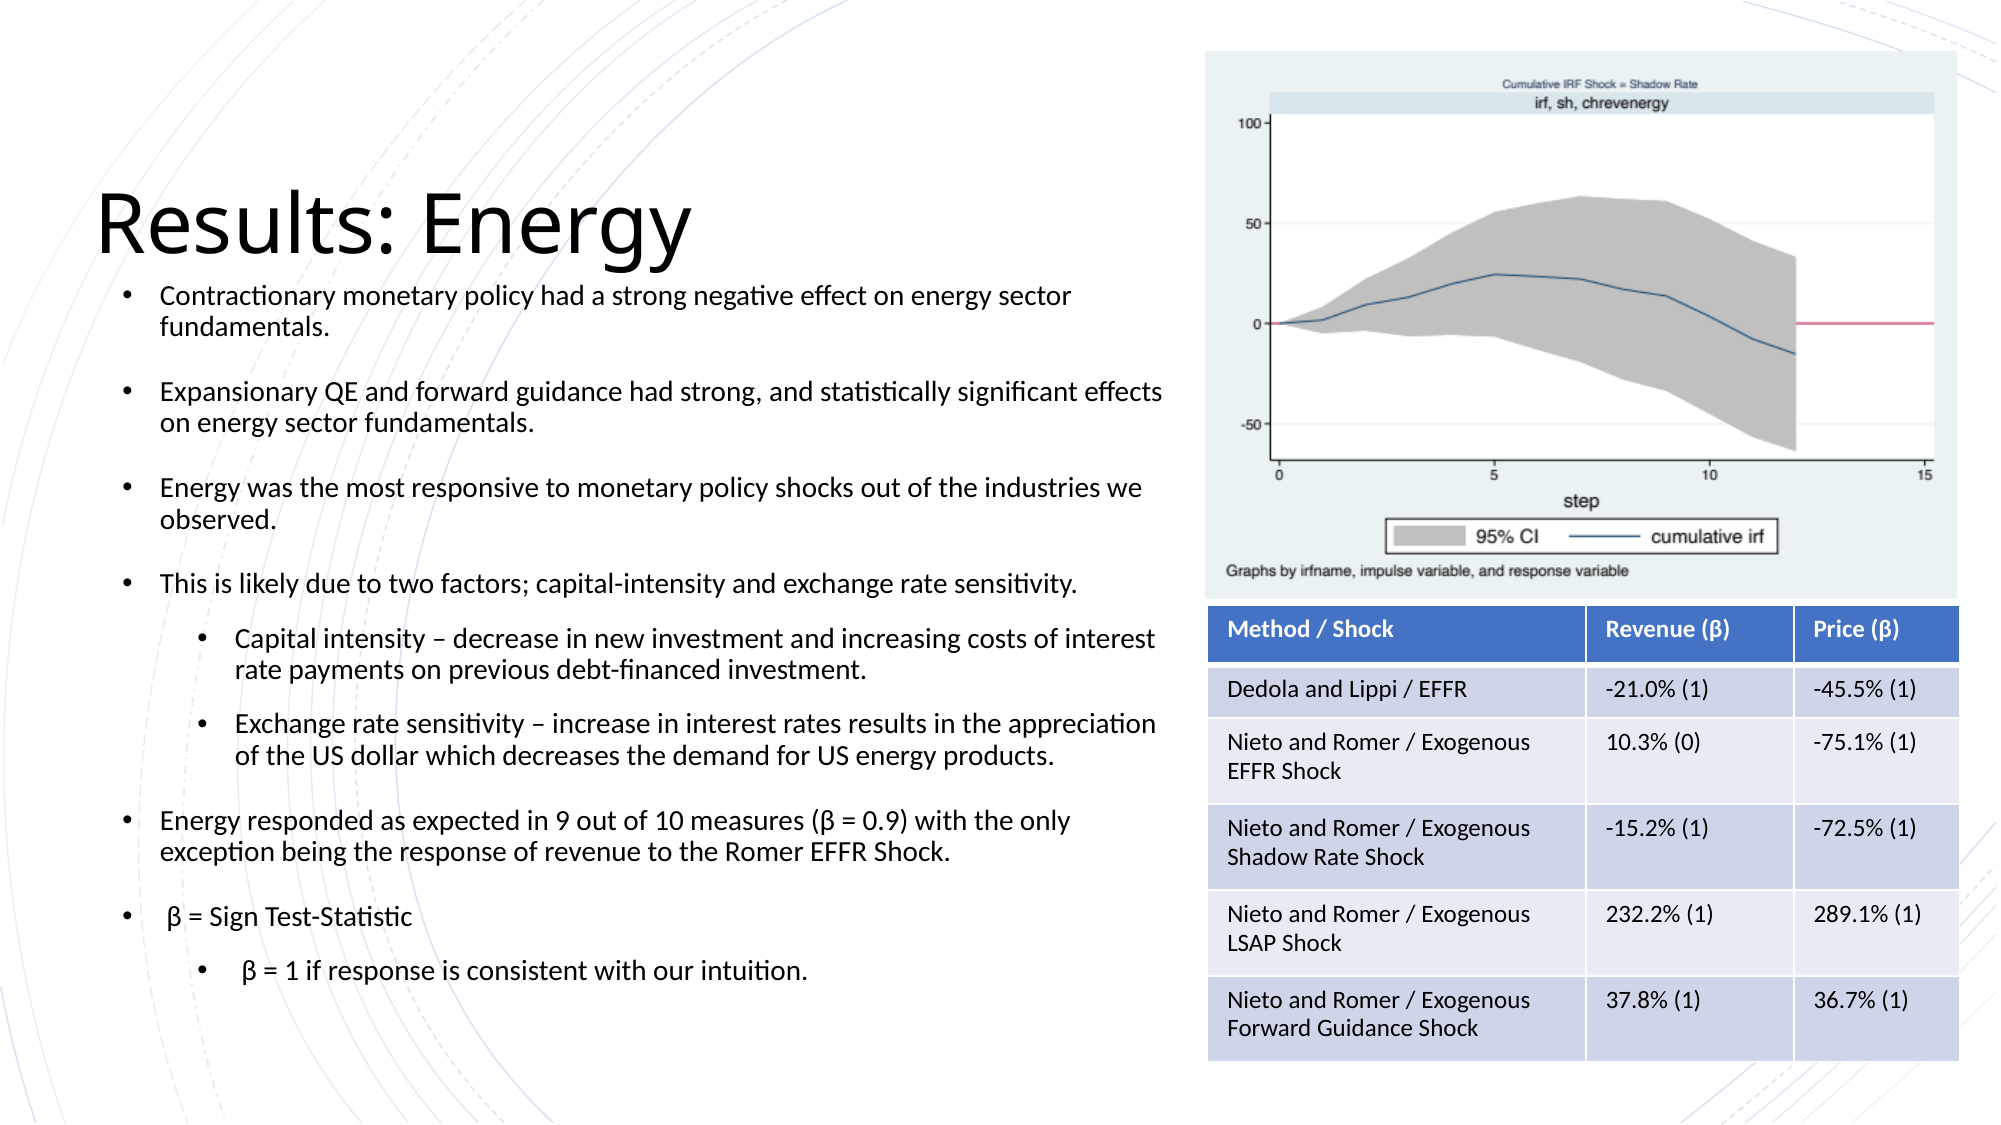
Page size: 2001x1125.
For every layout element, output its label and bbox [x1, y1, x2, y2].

text_box [0, 0, 1996, 1125]
picture [1204, 51, 1957, 599]
